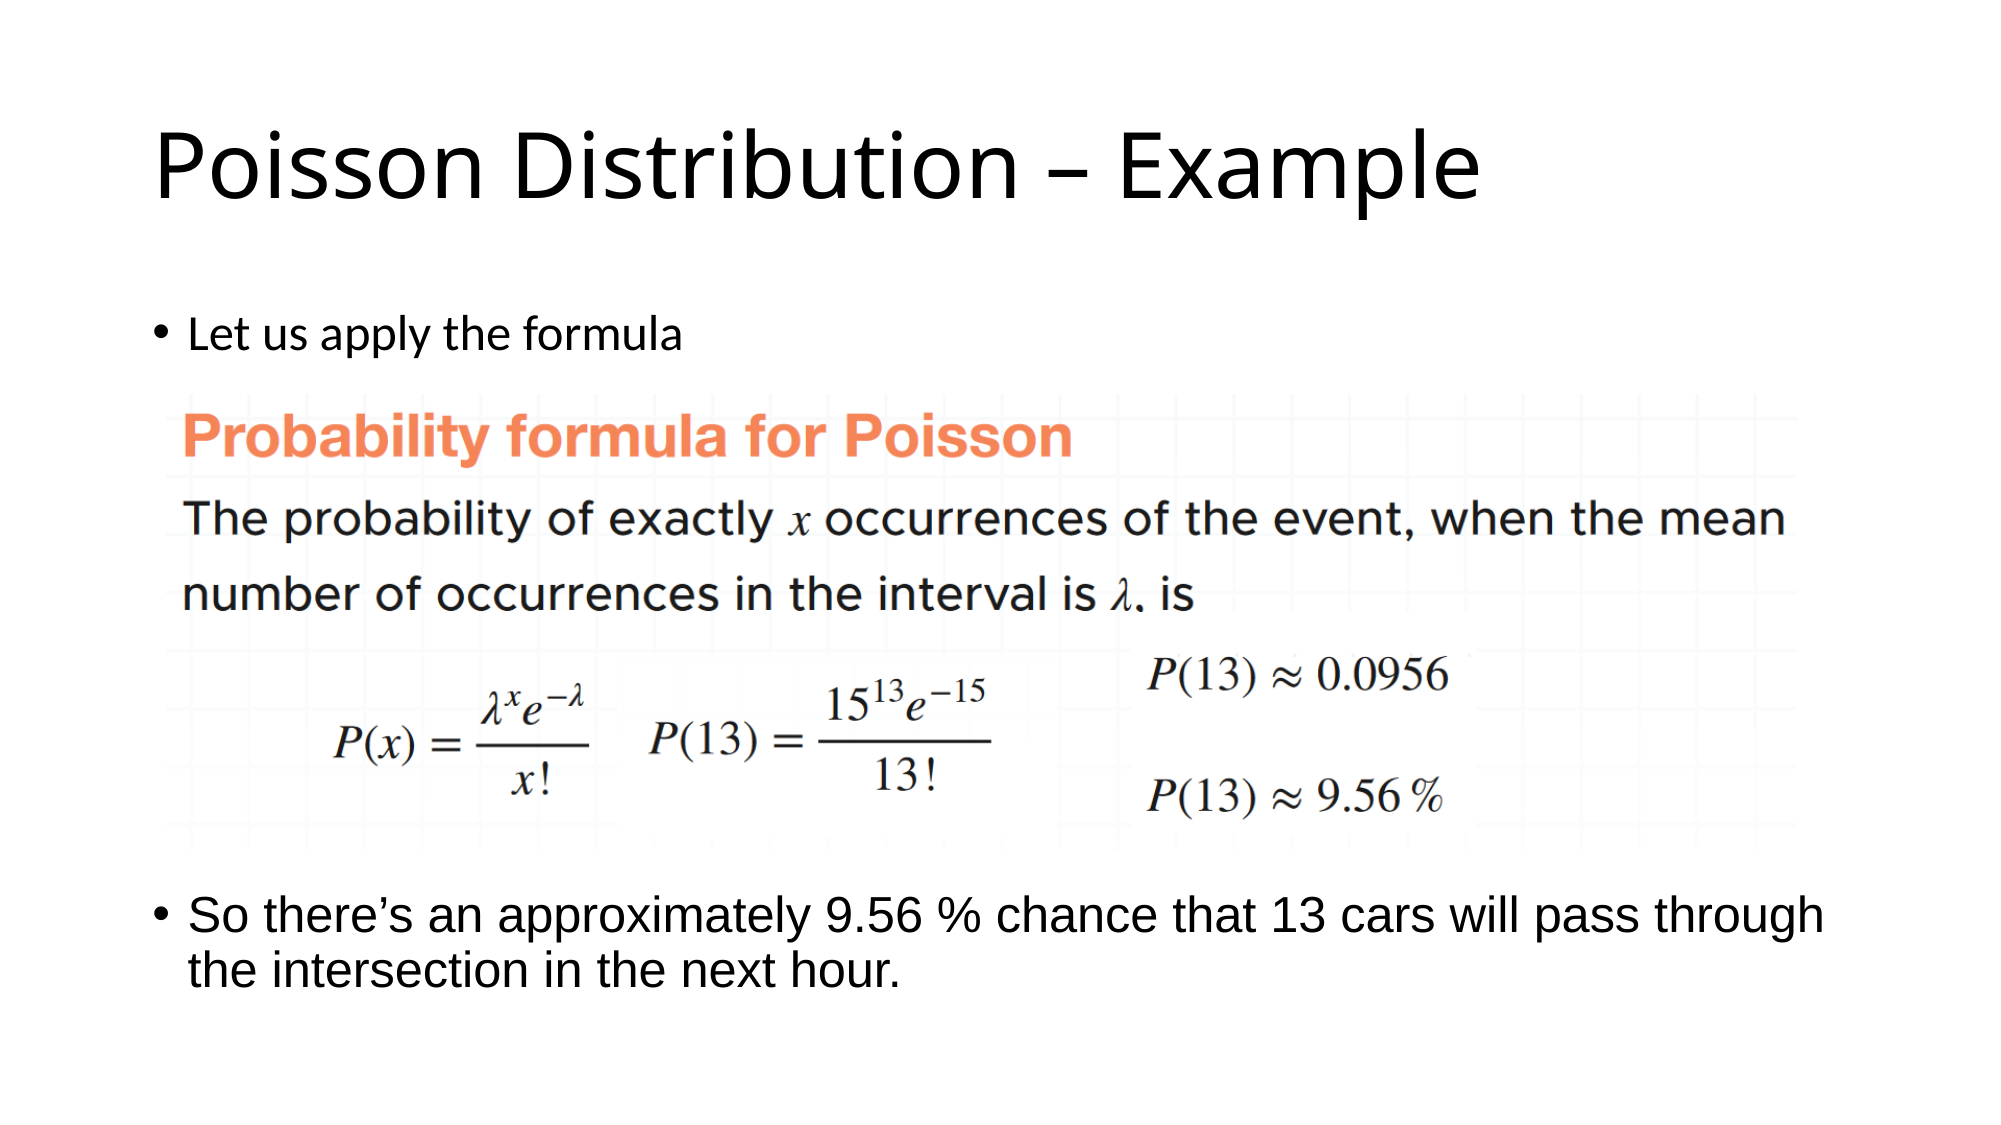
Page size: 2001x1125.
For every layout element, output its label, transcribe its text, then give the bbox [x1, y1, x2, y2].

list Let us apply the formula So there’s an approximately 9.56 % chance that 13 cars will pass through the intersection in the next hour. [137, 299, 1863, 1014]
title Poisson Distribution – Example [137, 59, 1863, 278]
picture [166, 394, 1797, 851]
